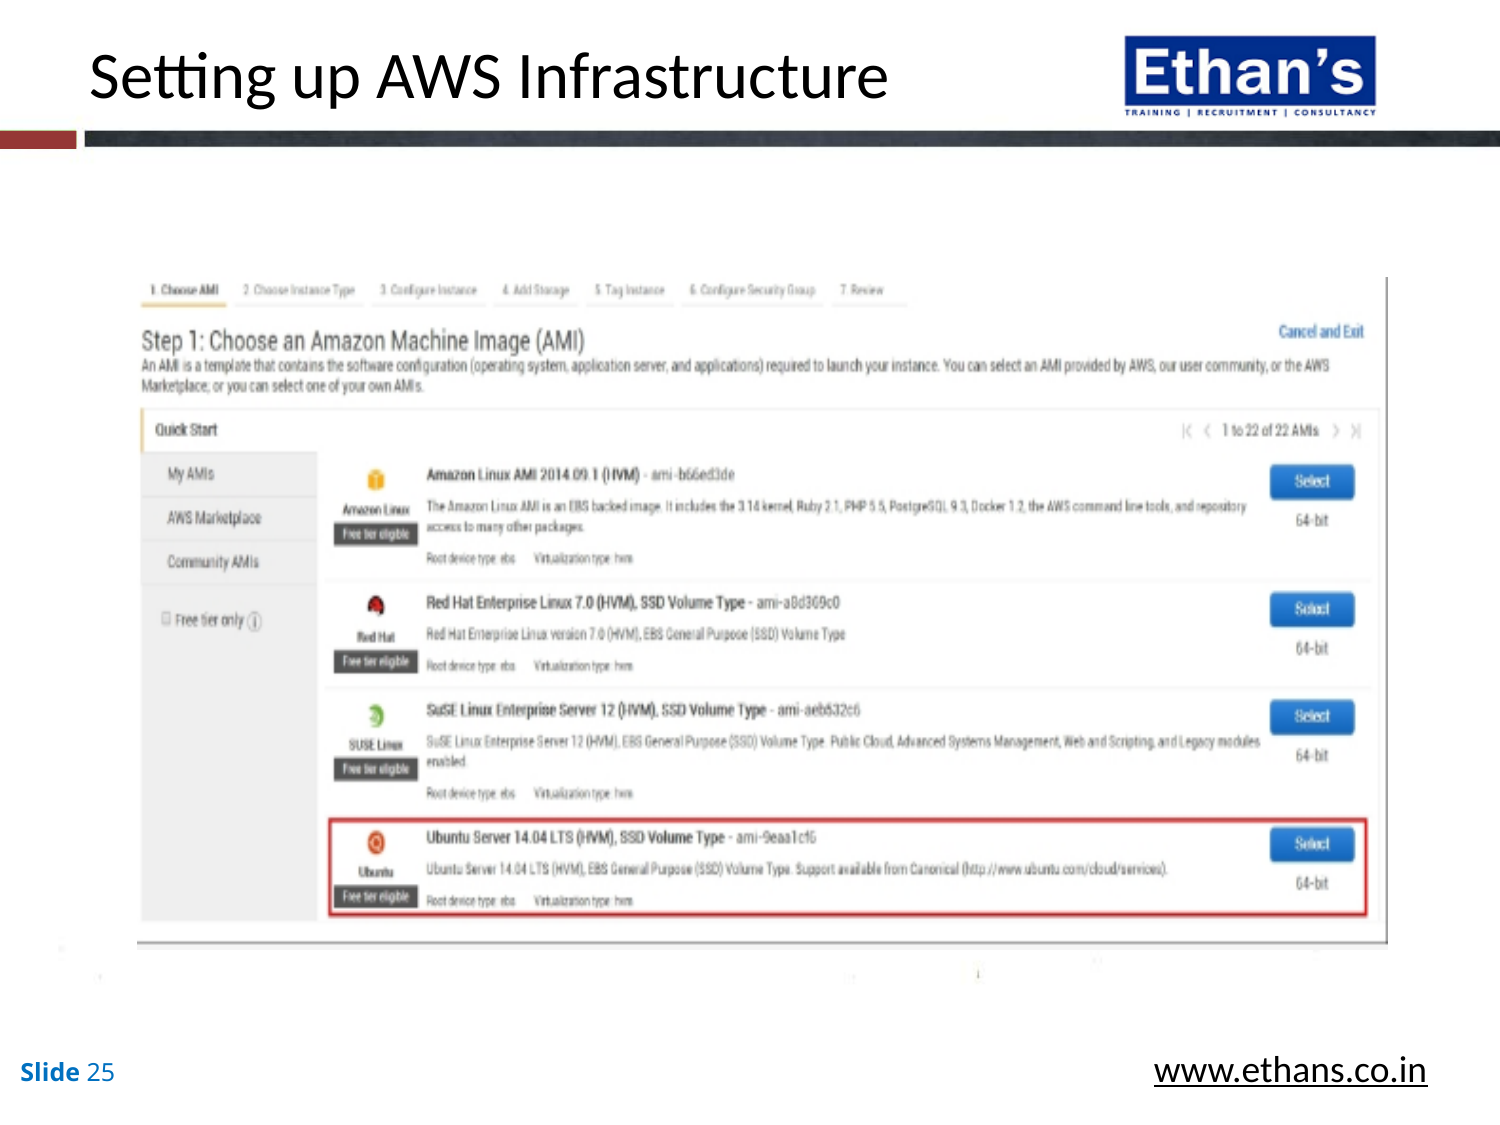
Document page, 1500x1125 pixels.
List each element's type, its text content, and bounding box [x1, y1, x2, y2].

text_box Setting up AWS Infrastructure [75, 24, 1100, 270]
picture [0, 0, 1500, 1125]
